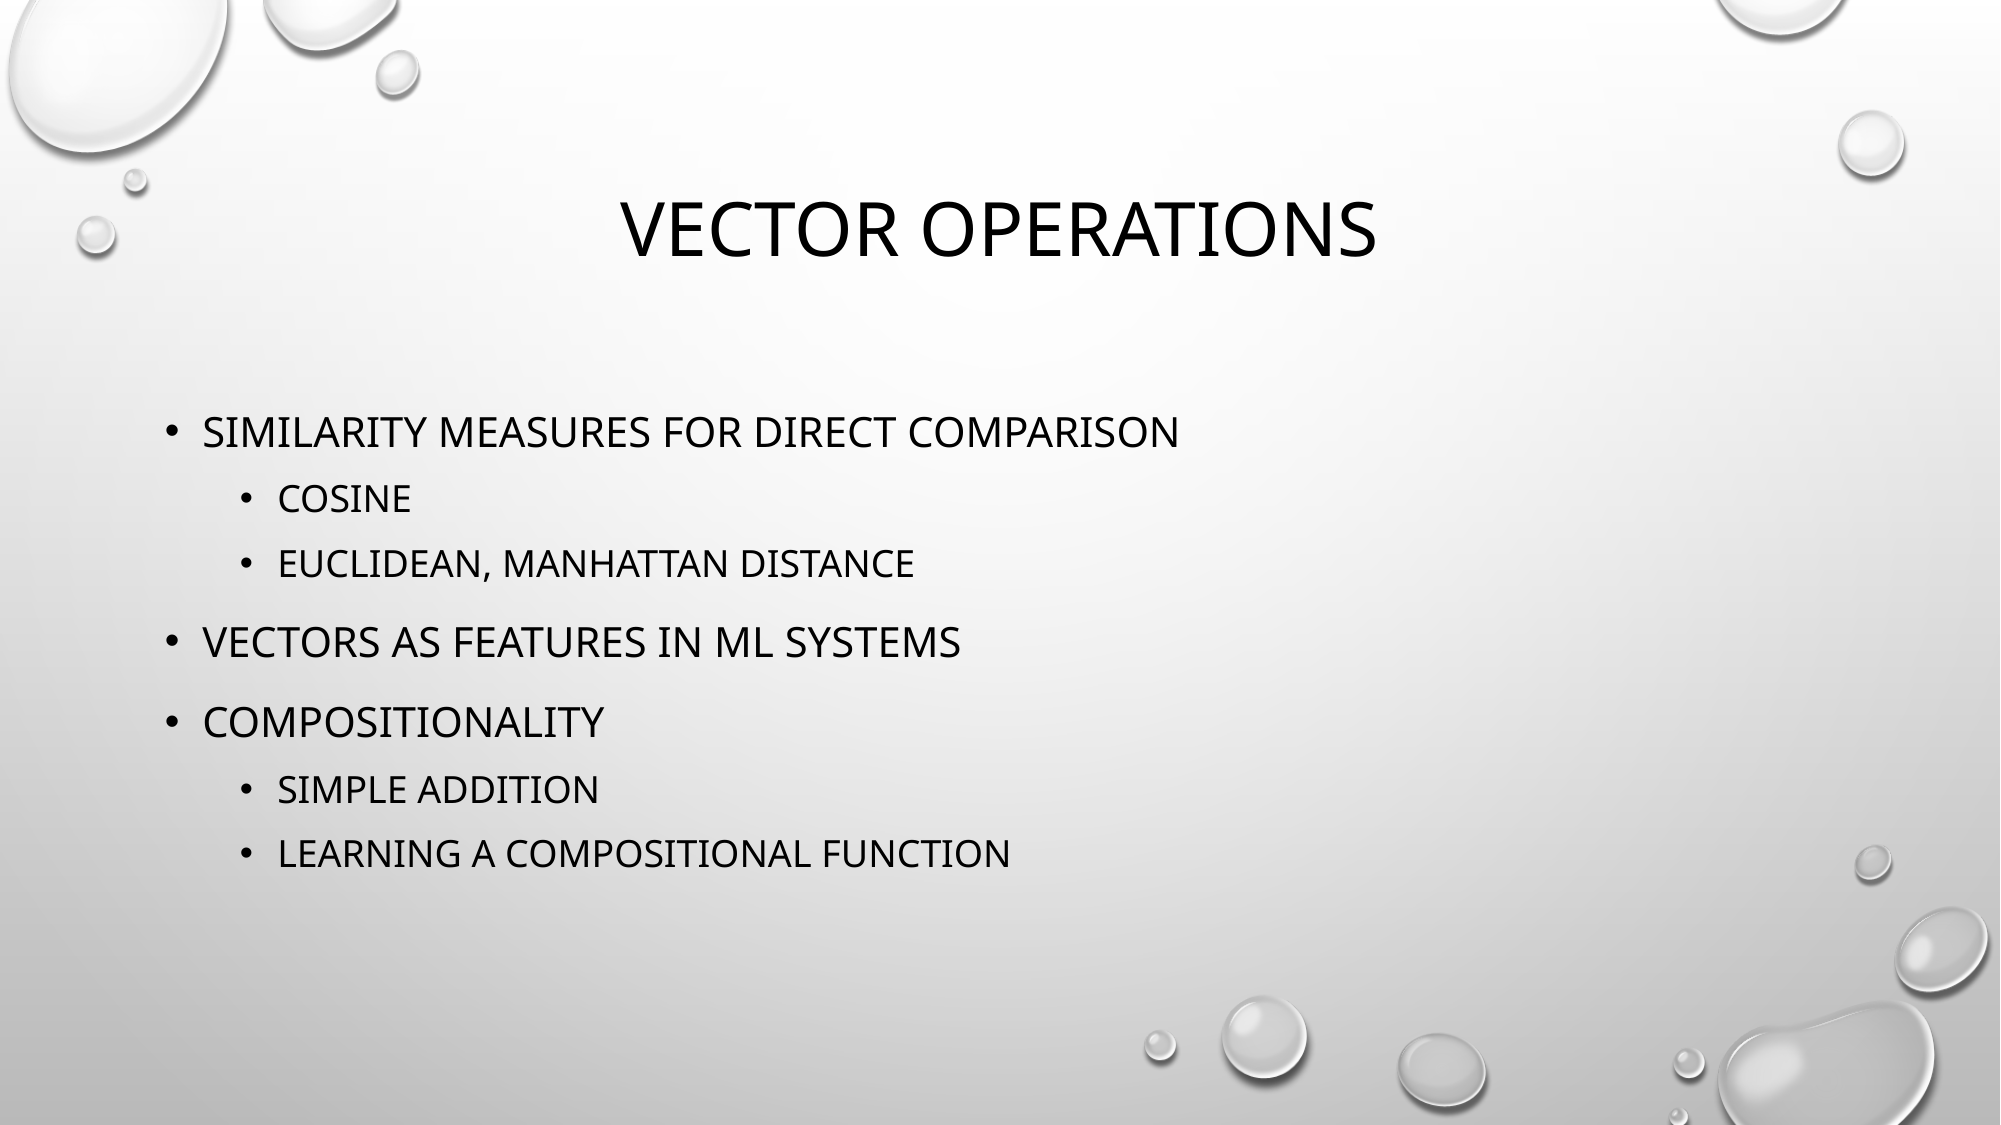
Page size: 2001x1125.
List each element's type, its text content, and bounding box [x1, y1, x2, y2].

picture [0, 0, 2000, 1125]
list Similarity measures for direct comparison Cosine Euclidean, Manhattan distance Vectors as features in ML systems Compositionality Simple addition Learning a compositional function [149, 388, 1850, 950]
title Vector Operations [149, 101, 1851, 364]
